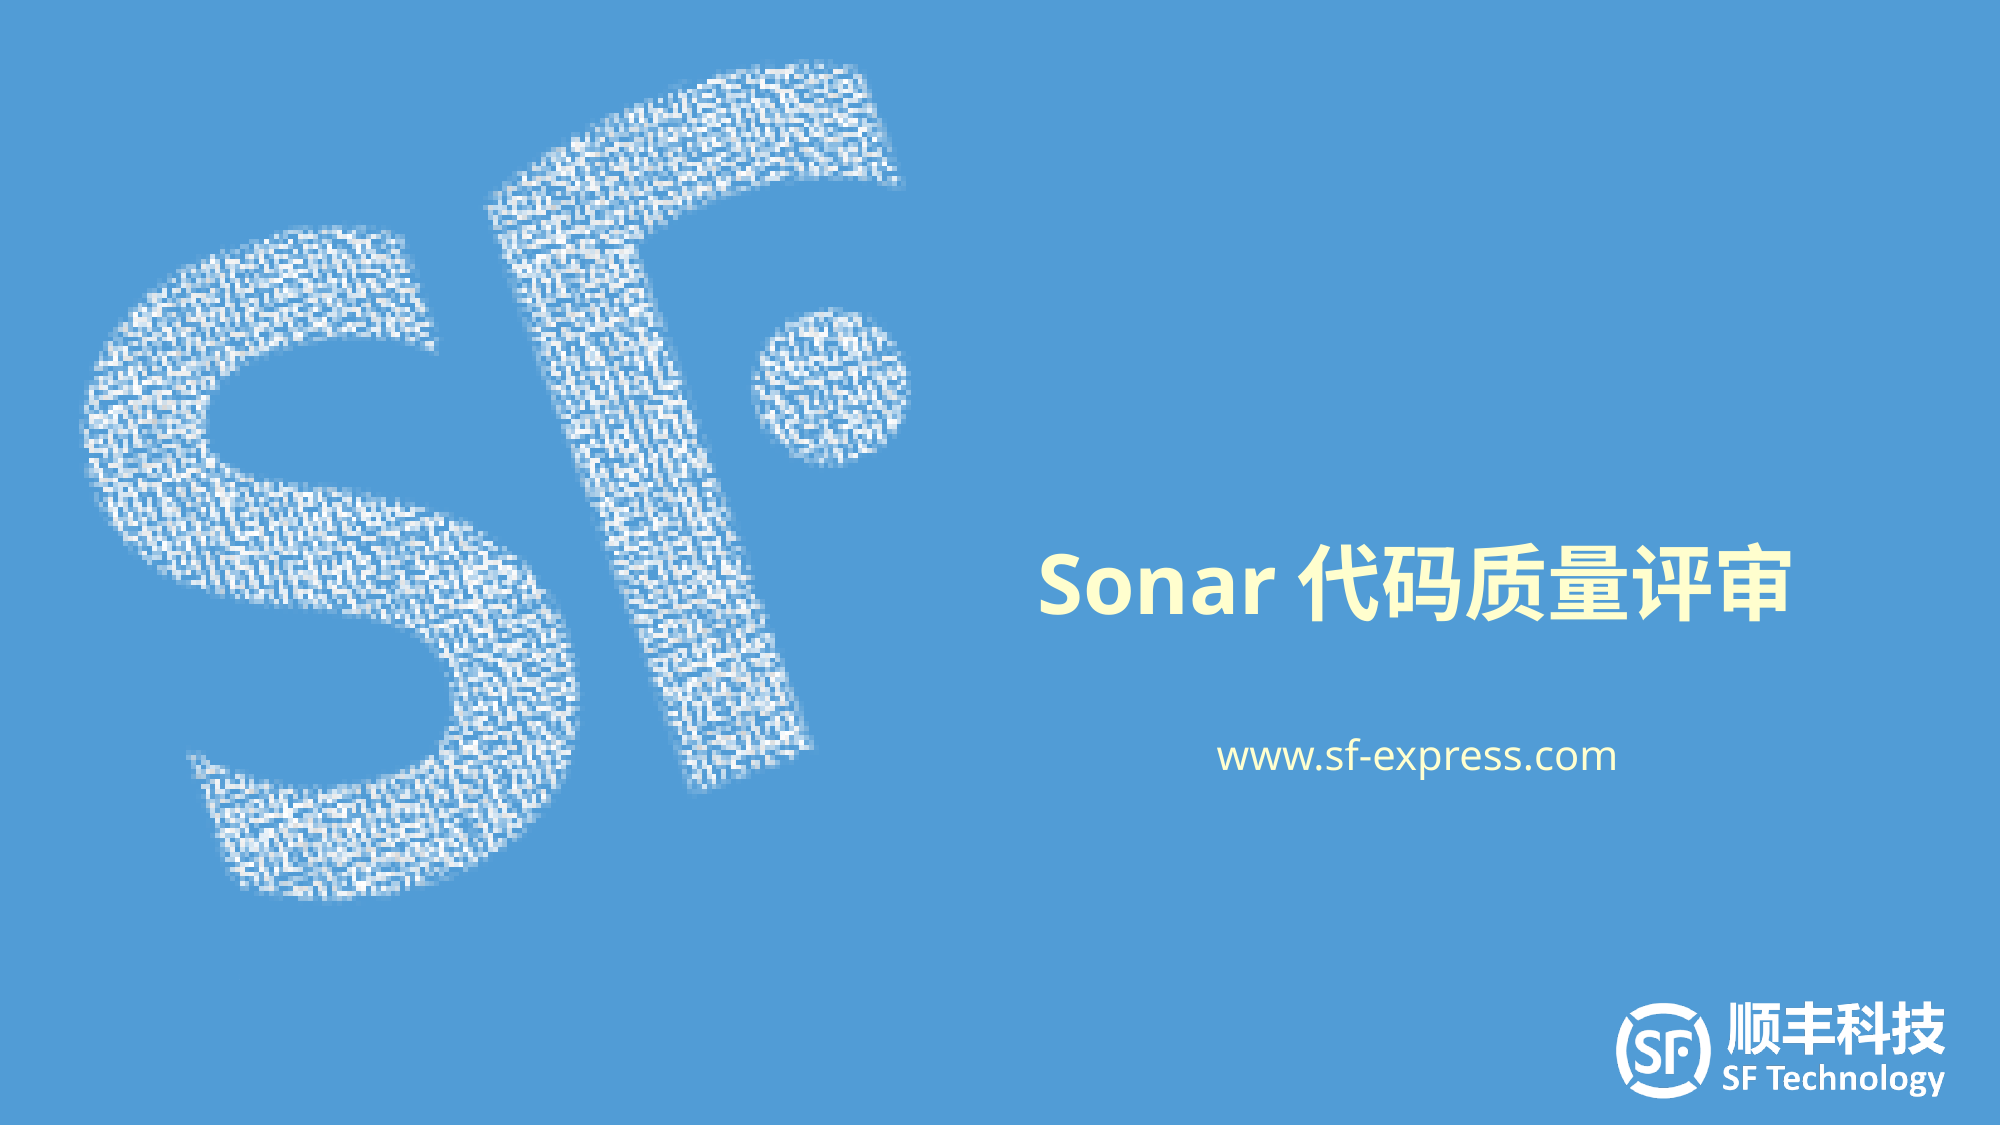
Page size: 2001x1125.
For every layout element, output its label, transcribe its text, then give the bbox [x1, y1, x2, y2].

text_box www.sf-express.com [1187, 721, 1648, 787]
picture [1613, 977, 1979, 1123]
picture [0, 0, 1095, 981]
text_box Sonar代码质量评审 [835, 523, 2000, 639]
